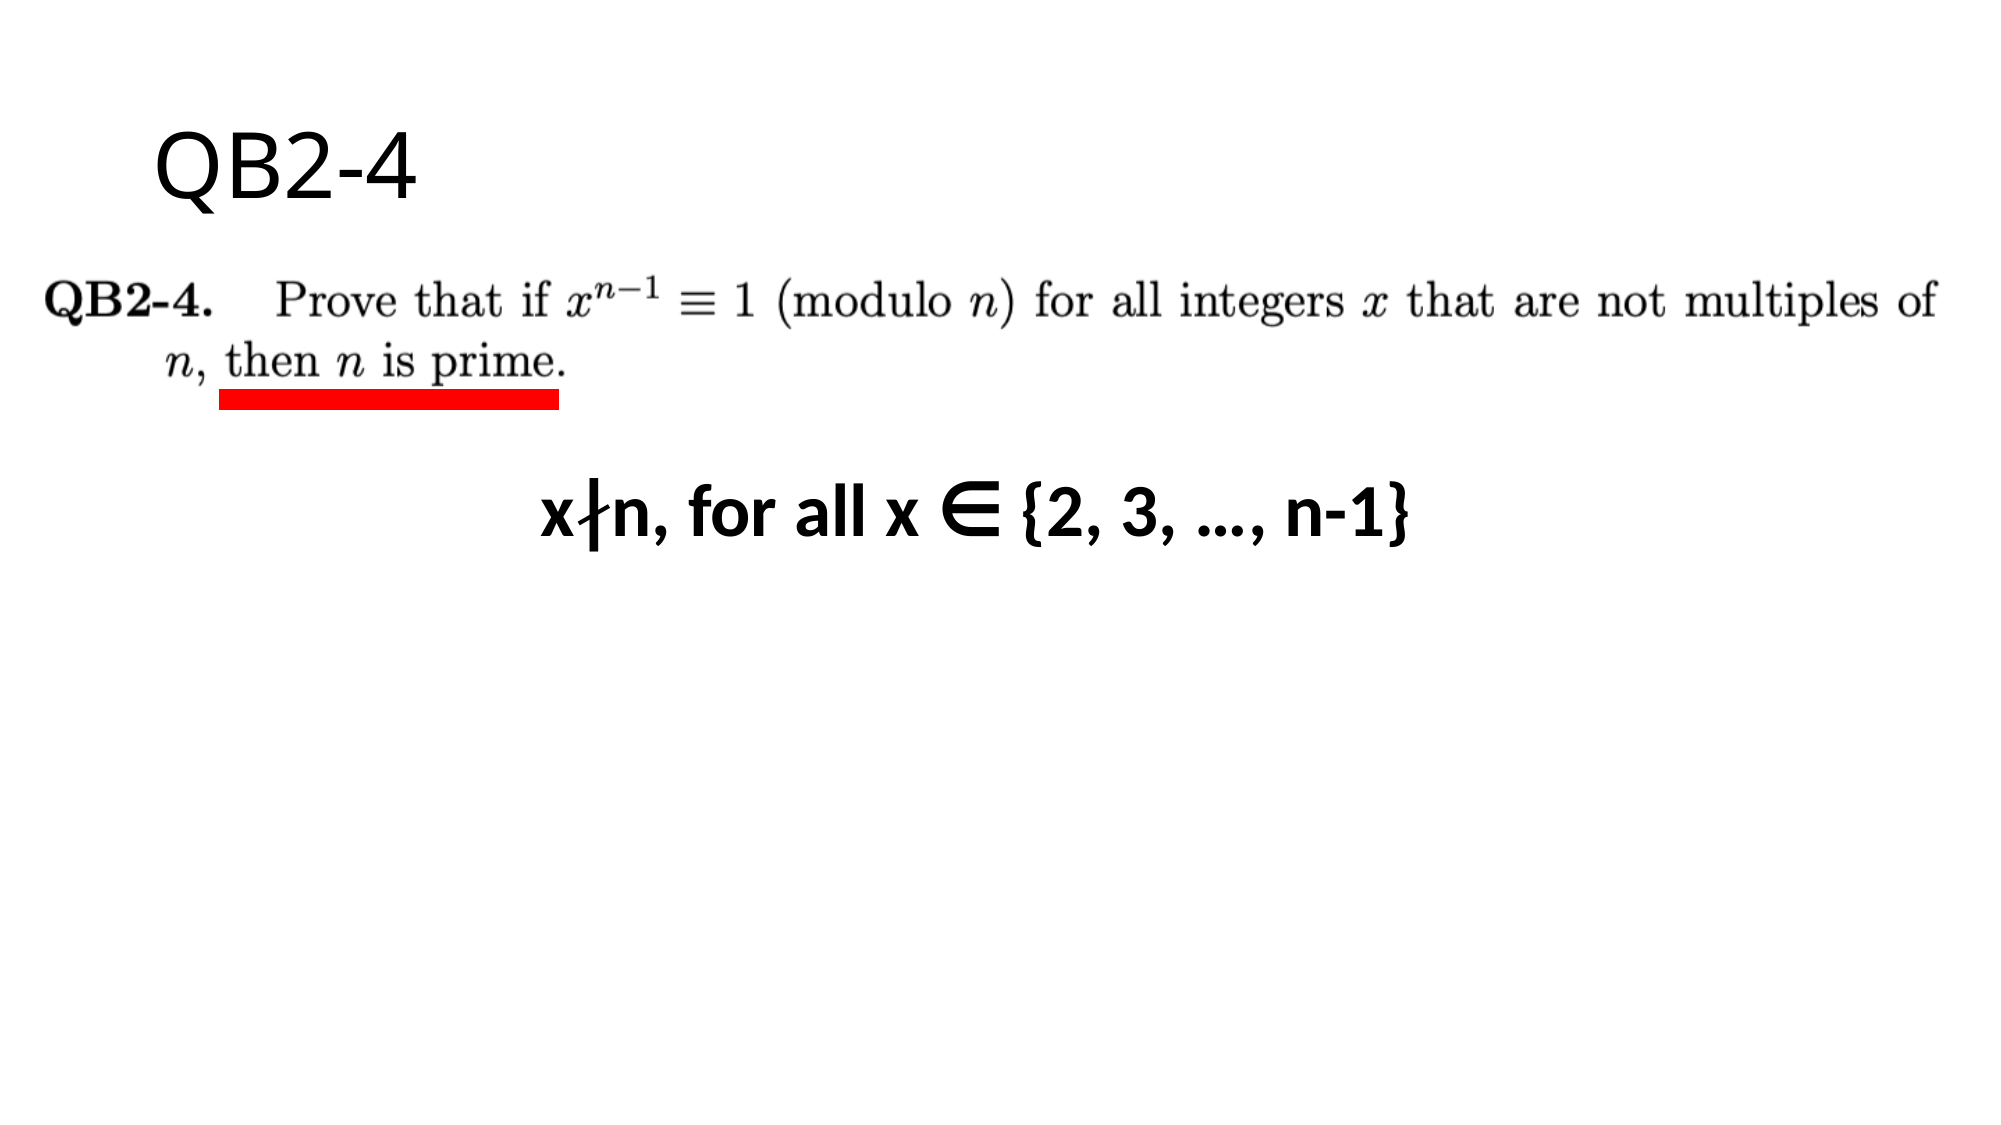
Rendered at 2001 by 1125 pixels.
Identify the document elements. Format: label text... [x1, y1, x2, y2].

title QB2-4 [137, 59, 1863, 261]
text_box x∤n, for all x ∈ {2, 3, …, n-1} [525, 454, 1428, 559]
picture [19, 261, 1981, 417]
